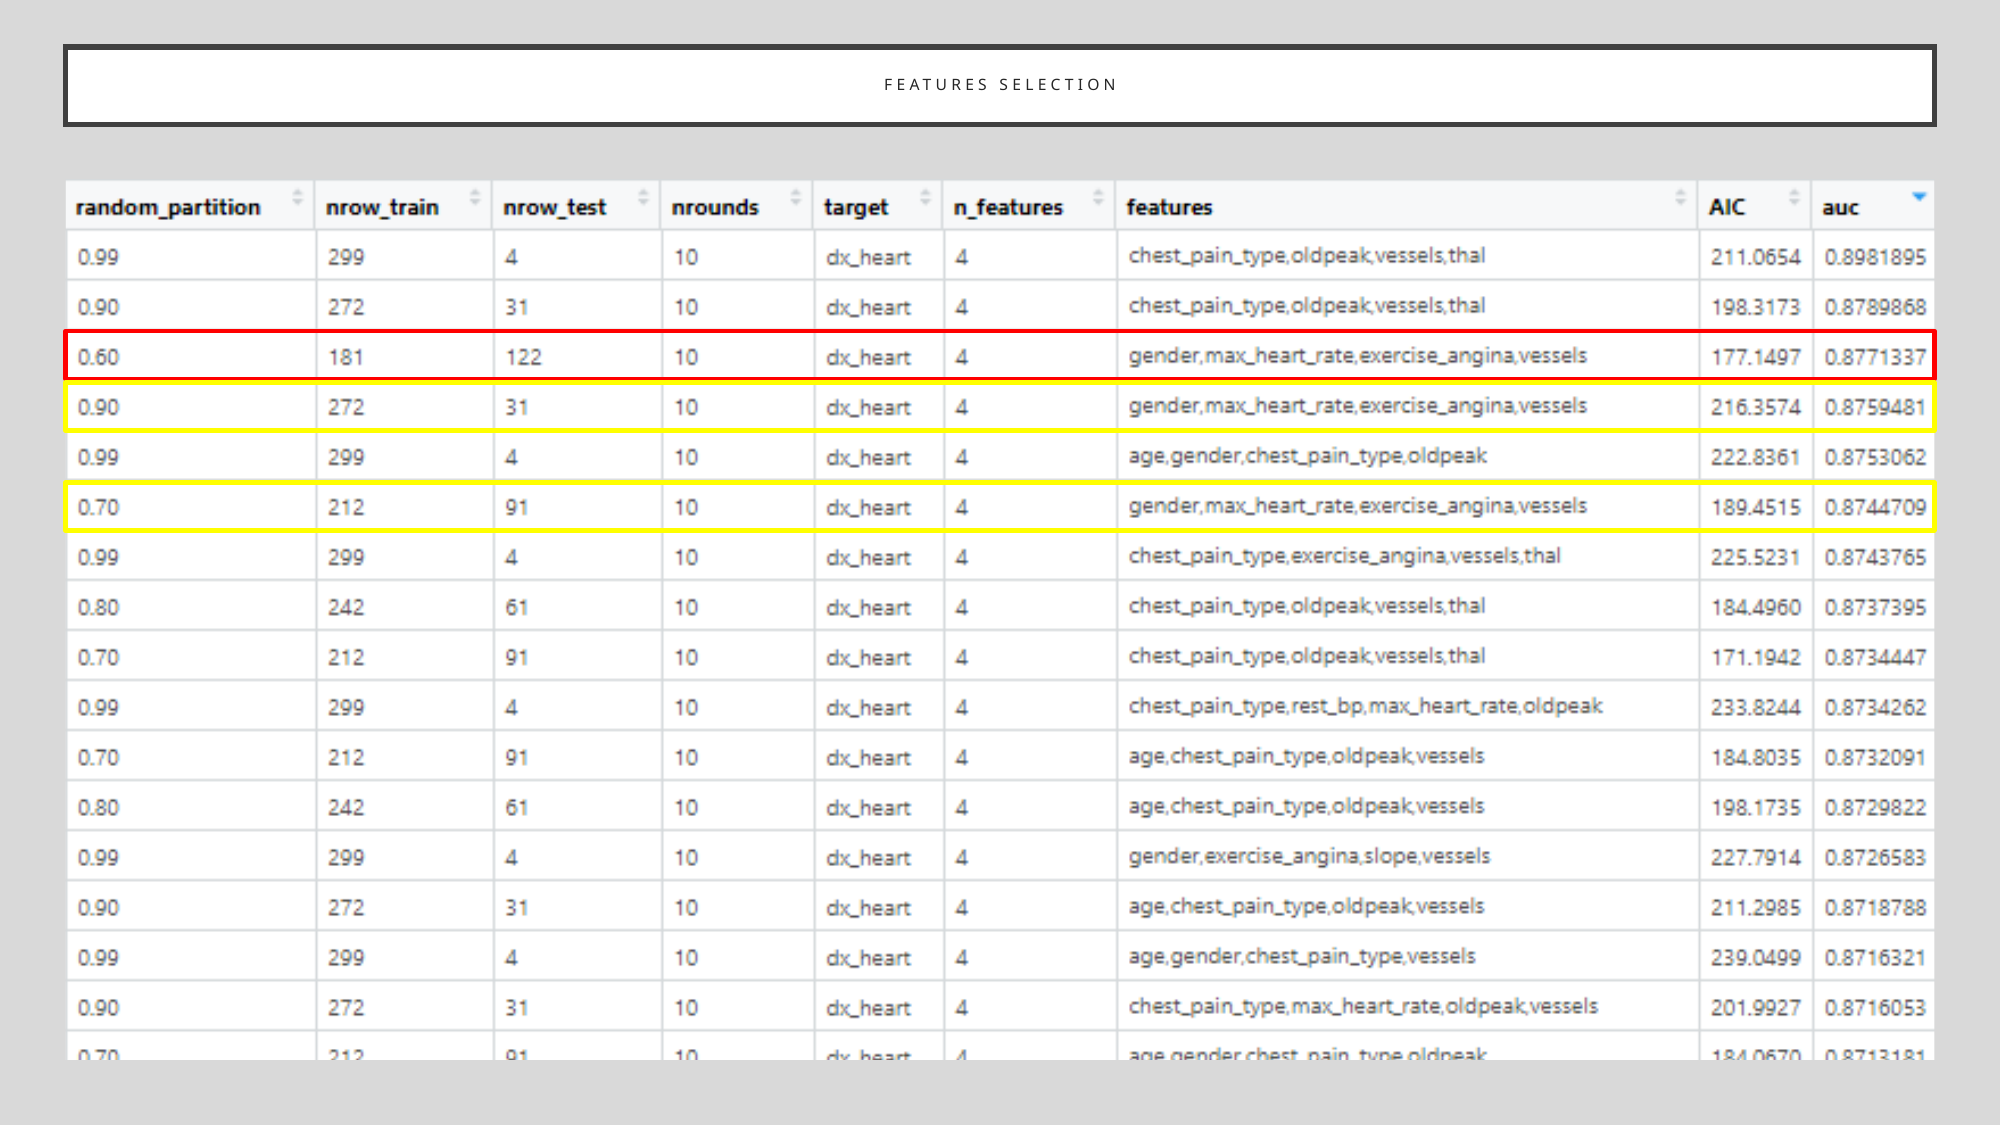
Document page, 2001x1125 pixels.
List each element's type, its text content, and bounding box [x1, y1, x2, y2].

picture [65, 179, 1935, 1060]
title Features selection [63, 44, 1937, 127]
